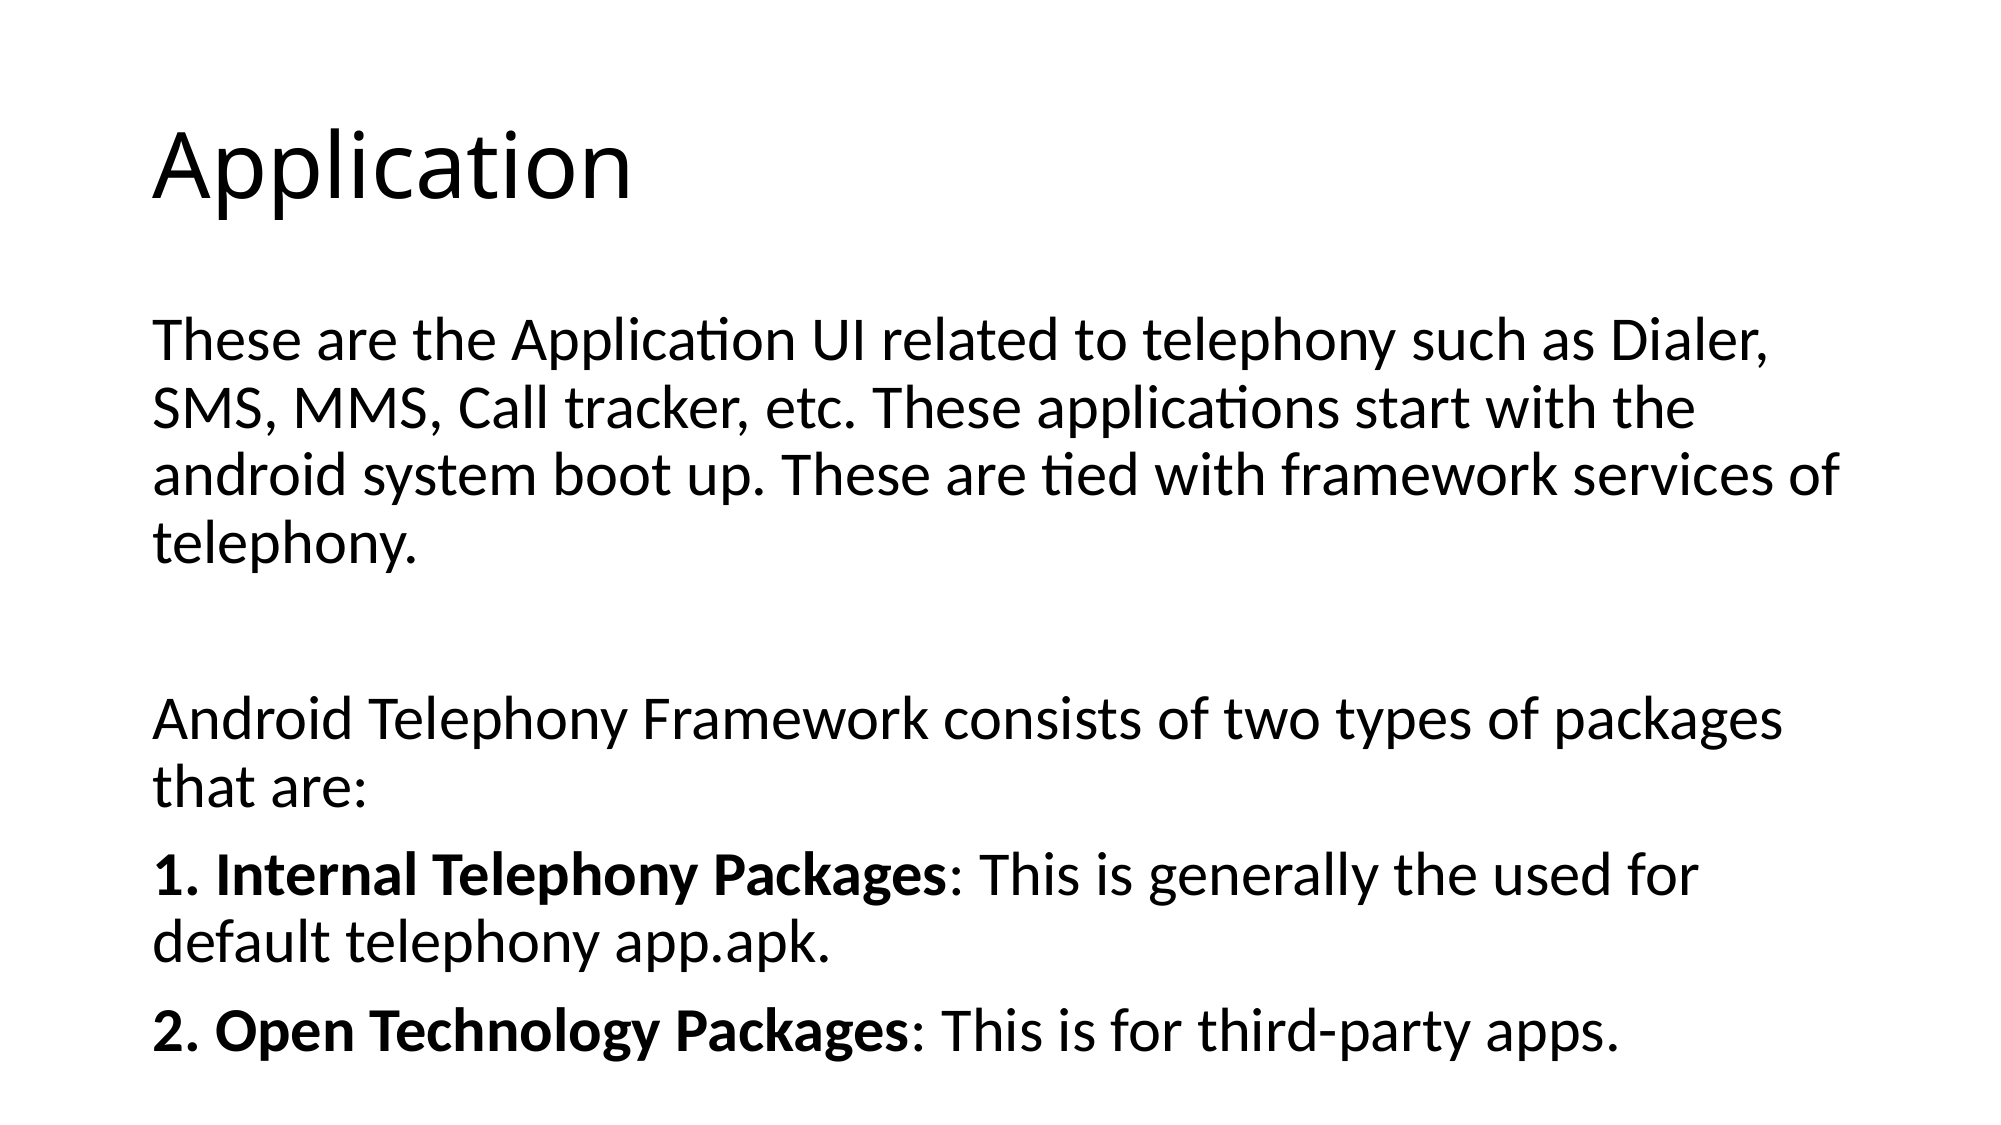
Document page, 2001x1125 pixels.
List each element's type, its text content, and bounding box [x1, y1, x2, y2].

title Application [137, 59, 1863, 278]
list These are the Application UI related to telephony such as Dialer, SMS, MMS, Call tracker, etc. These applications start with the android system boot up. These are tied with framework services of telephony. Android Telephony Framework consists of two types of packages that are: 1. Internal Telephony Packages: This is generally the used for default telephony app.apk. 2. Open Technology Packages: This is for third-party apps. [137, 299, 1863, 1014]
